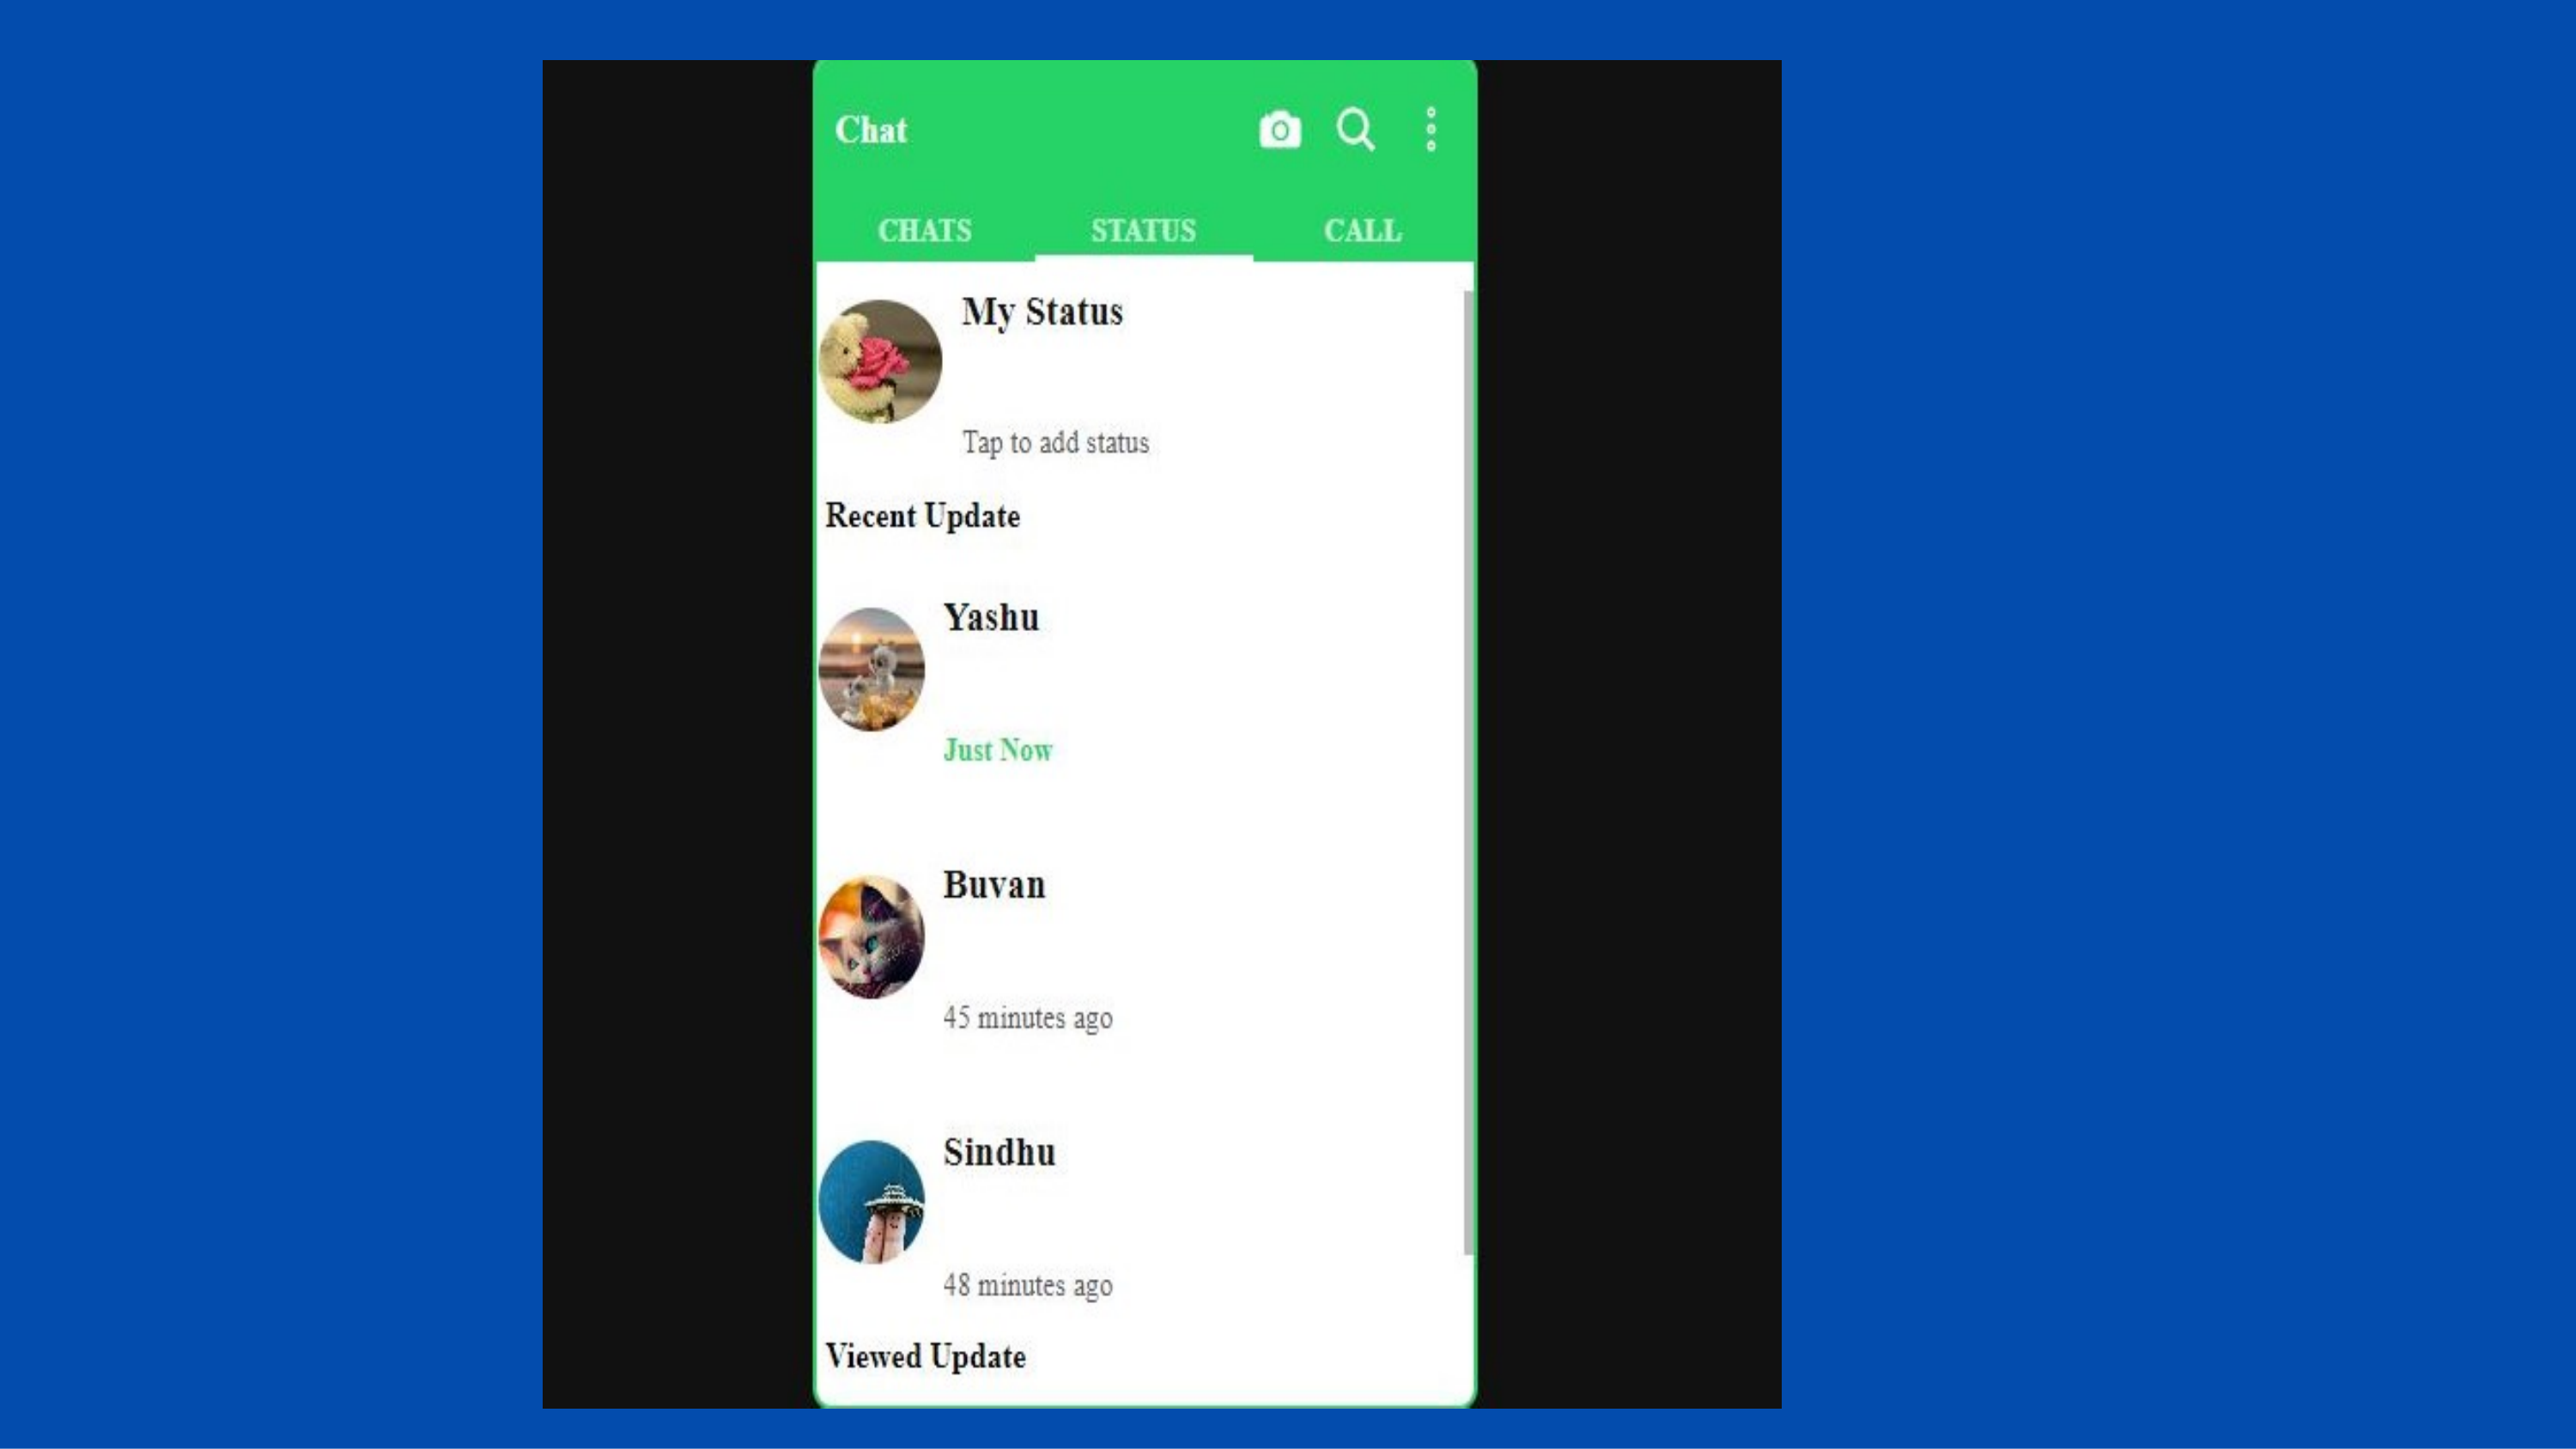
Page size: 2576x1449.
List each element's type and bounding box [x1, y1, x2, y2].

picture [543, 60, 1782, 1409]
